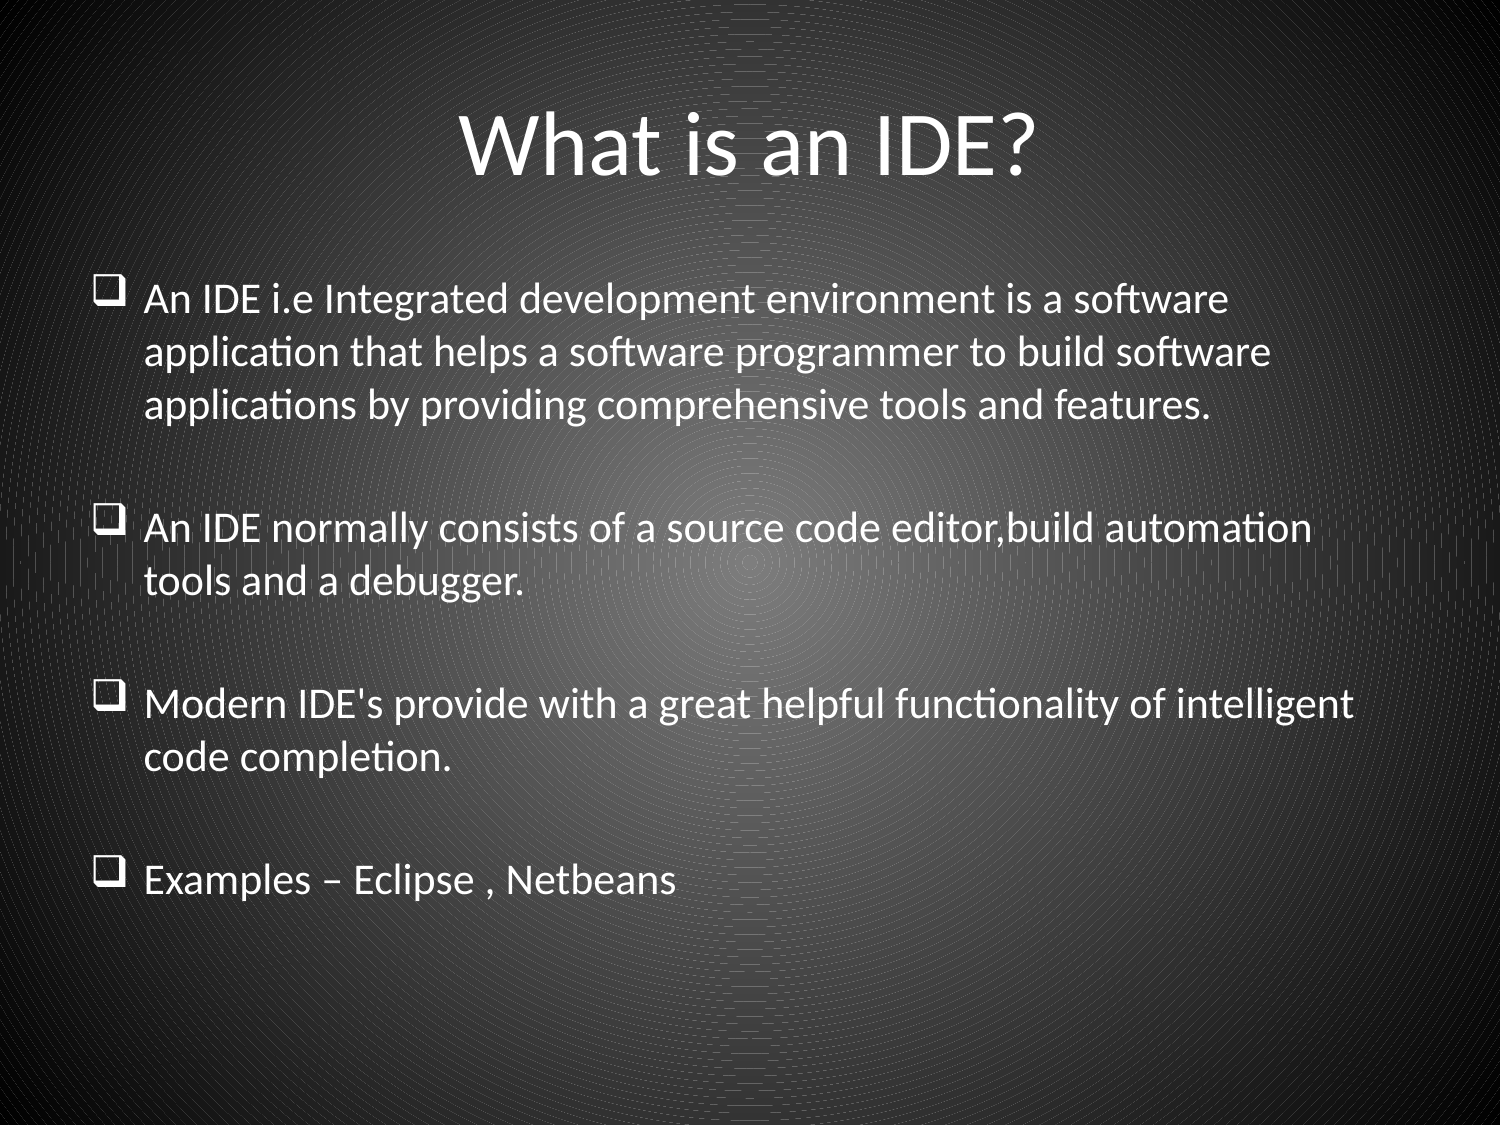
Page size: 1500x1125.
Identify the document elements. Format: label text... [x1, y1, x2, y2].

list An IDE i.e Integrated development environment is a software application that helps a software programmer to build software applications by providing comprehensive tools and features. An IDE normally consists of a source code editor,build automation tools and a debugger. Modern IDE's provide with a great helpful functionality of intelligent code completion. Examples – Eclipse , Netbeans [75, 262, 1425, 913]
title What is an IDE? [75, 45, 1425, 233]
